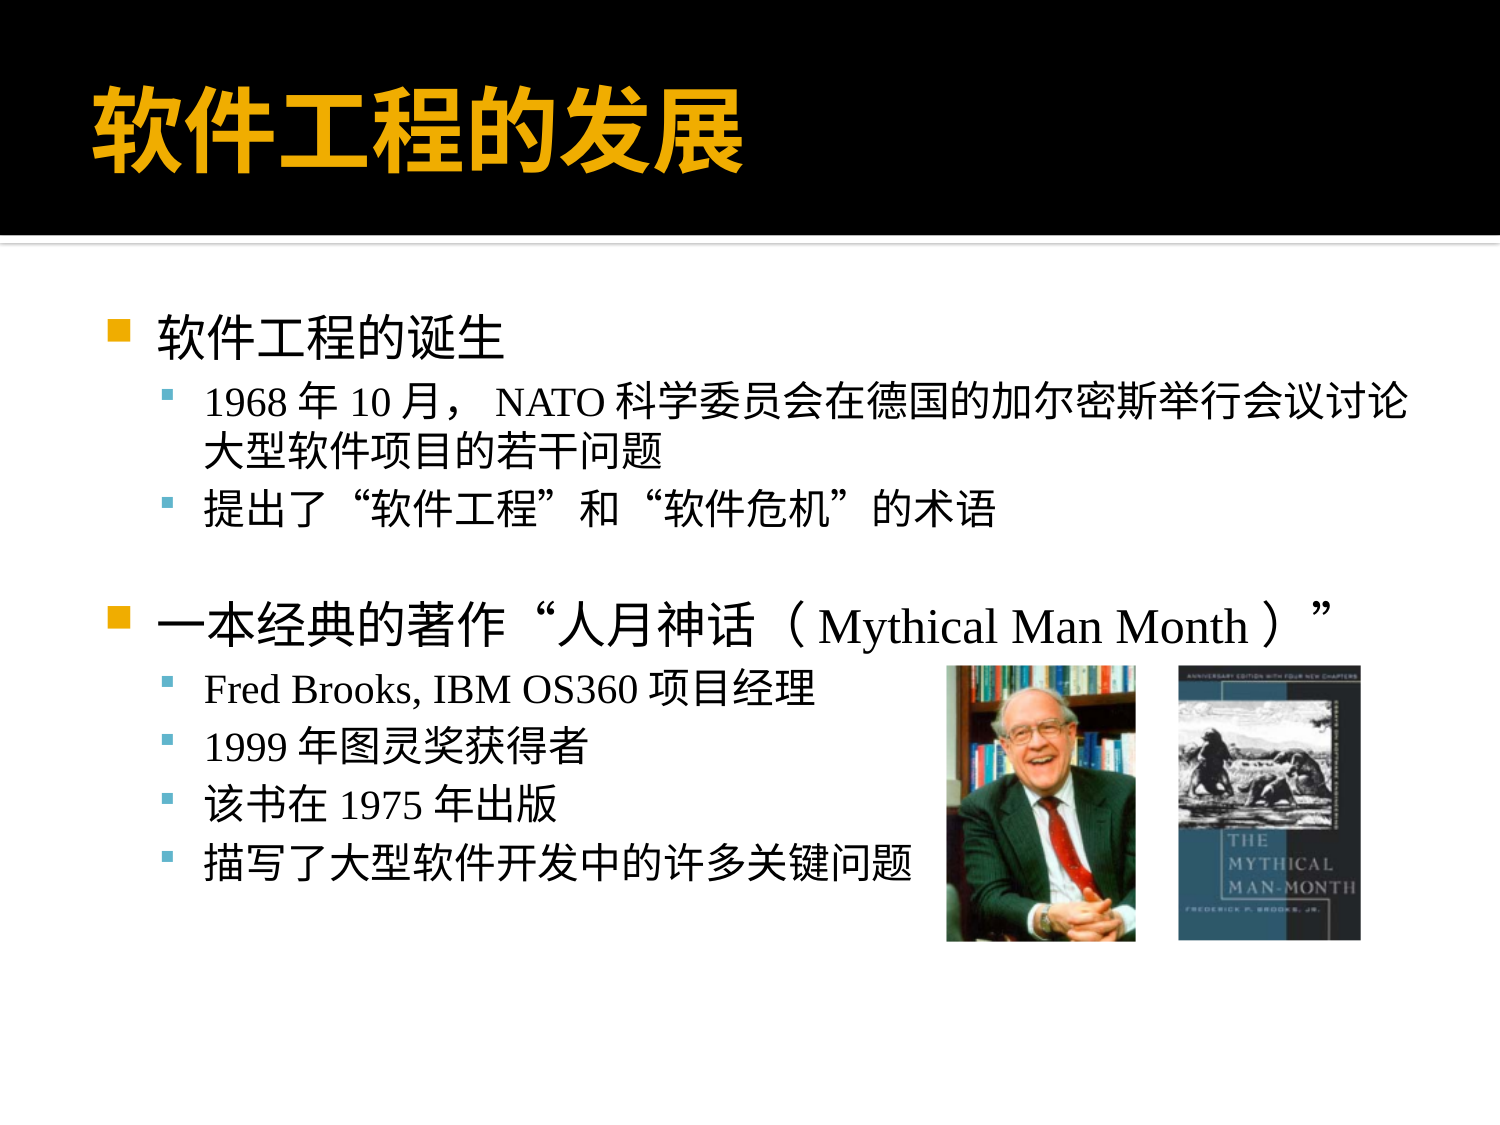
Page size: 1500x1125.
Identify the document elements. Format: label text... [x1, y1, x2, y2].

title 软件工程的发展 [75, 25, 1425, 231]
list 软件工程的诞生 1968年10月，NATO科学委员会在德国的加尔密斯举行会议讨论大型软件项目的若干问题 提出了“软件工程”和“软件危机”的术语 一本经典的著作“人月神话（Mythical Man Month）” Fred Brooks, IBM OS360项目经理 1999年图灵奖获得者 该书在1975年出版 描写了大型软件开发中的许多关键问题 [75, 291, 1425, 1050]
picture [937, 656, 1372, 946]
